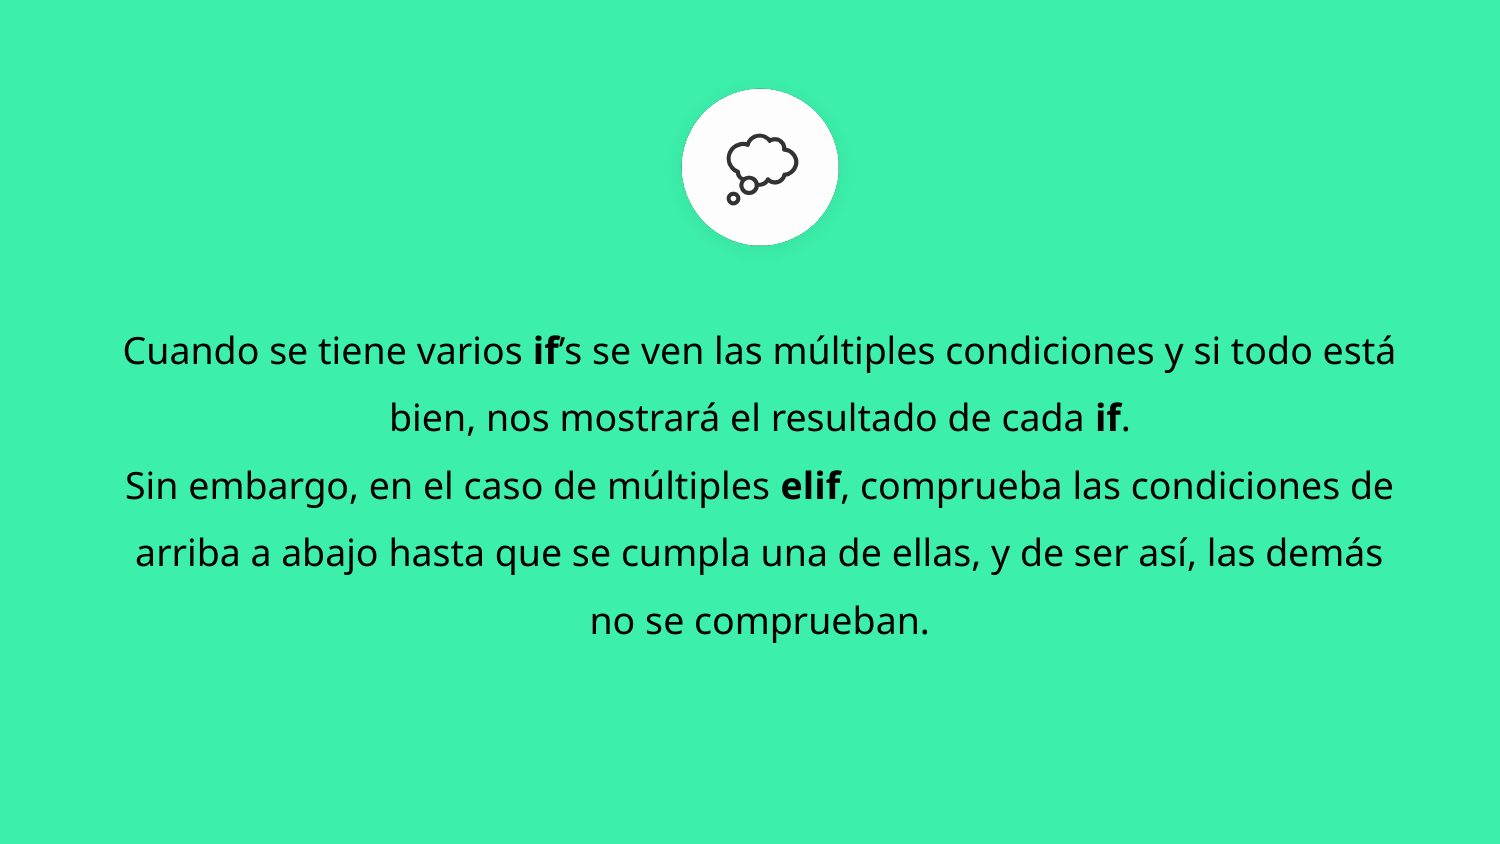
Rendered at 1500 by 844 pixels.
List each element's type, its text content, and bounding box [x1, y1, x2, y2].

picture [662, 69, 858, 265]
text_box Cuando se tiene varios if’s se ven las múltiples condiciones y si todo está bien, nos mostrará el resultado de cada if. Sin embargo, en el caso de múltiples elif, comprueba las condiciones de arriba a abajo hasta que se cumpla una de ellas, y de ser así, las demás no se comprueban. [94, 289, 1426, 755]
